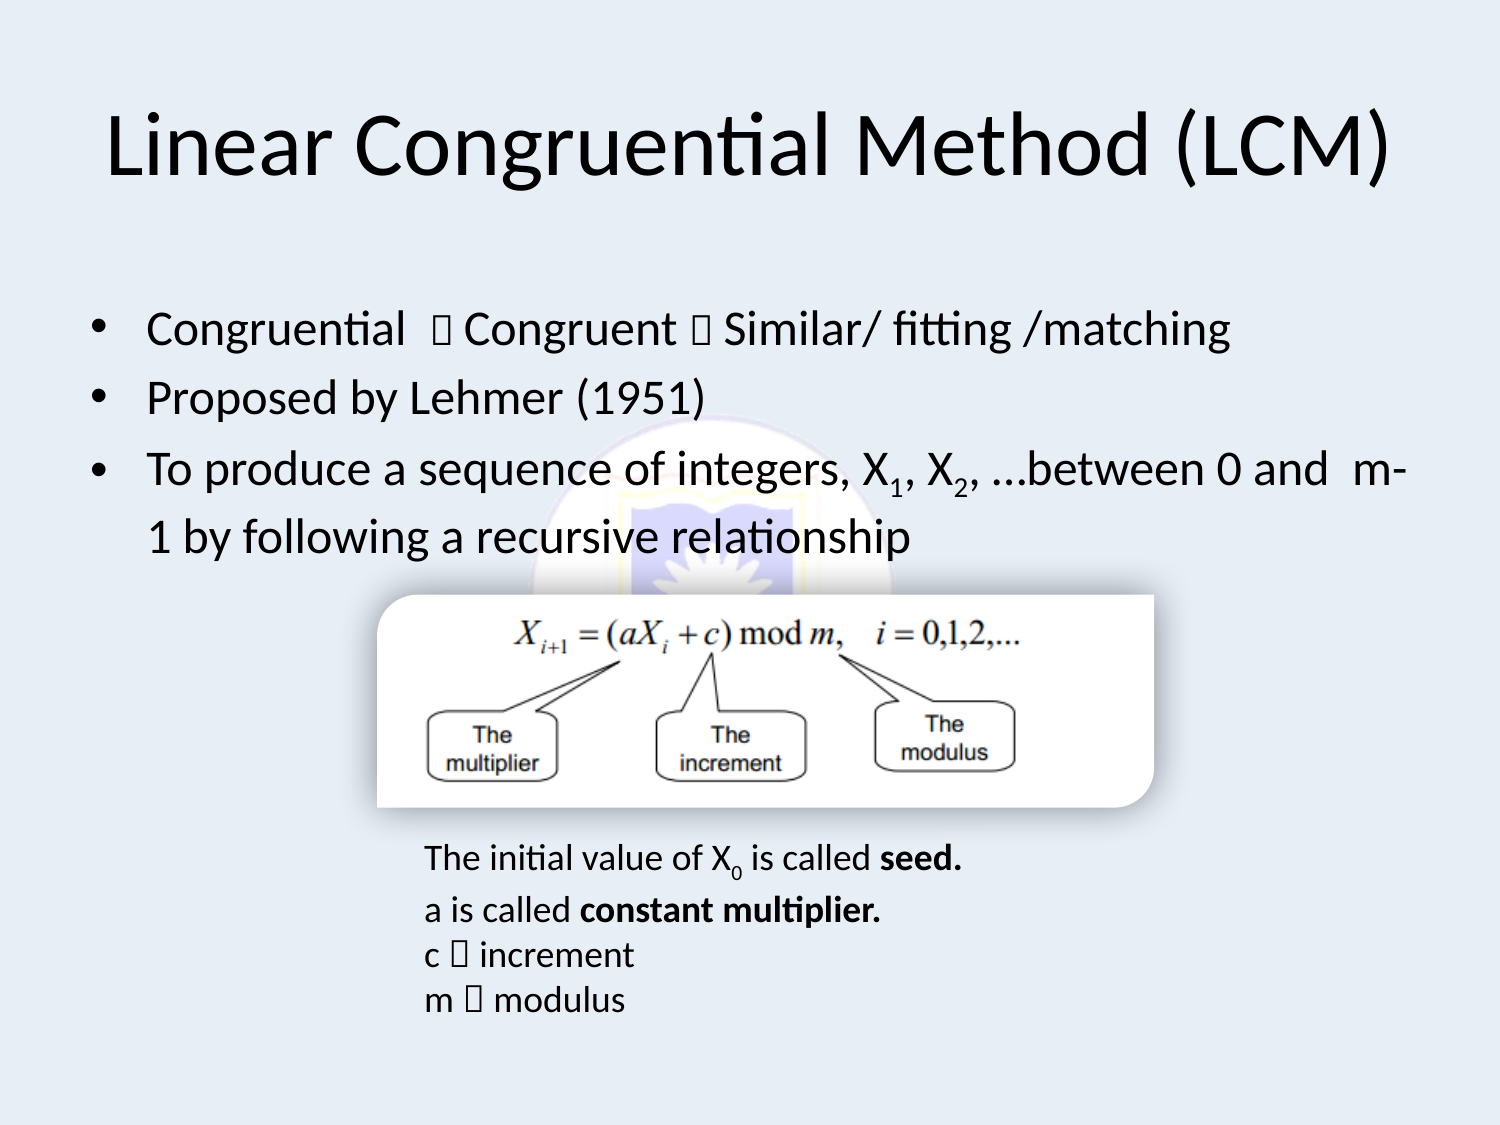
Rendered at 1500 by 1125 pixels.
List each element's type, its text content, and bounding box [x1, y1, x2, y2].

list Congruential  Congruent  Similar/ fitting /matching Proposed by Lehmer (1951) To produce a sequence of integers, X1, X2, …between 0 and m-1 by following a recursive relationship [75, 287, 1425, 1005]
text_box The initial value of X0 is called seed. a is called constant multiplier. c  increment m  modulus [409, 826, 979, 1027]
title Linear Congruential Method (LCM) [75, 45, 1425, 233]
picture [384, 601, 1148, 801]
